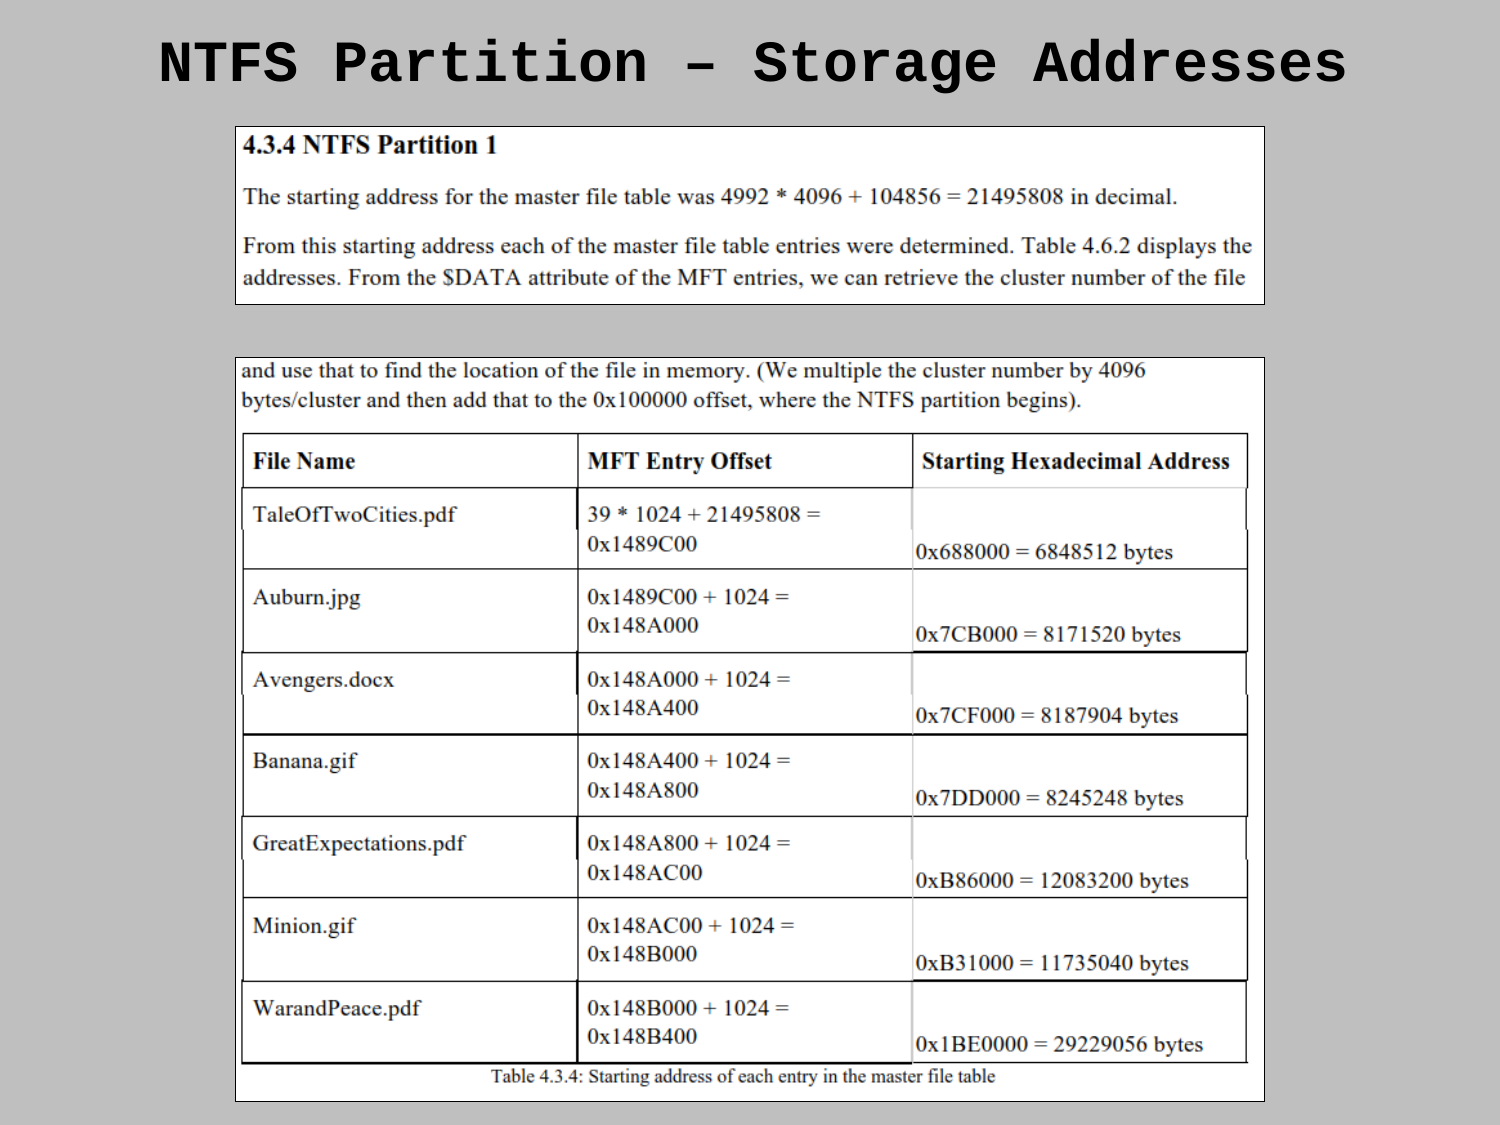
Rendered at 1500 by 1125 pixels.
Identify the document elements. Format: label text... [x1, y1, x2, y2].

picture [234, 357, 1266, 1103]
picture [234, 125, 1266, 306]
text_box NTFS Partition – Storage Addresses [85, 9, 1421, 106]
